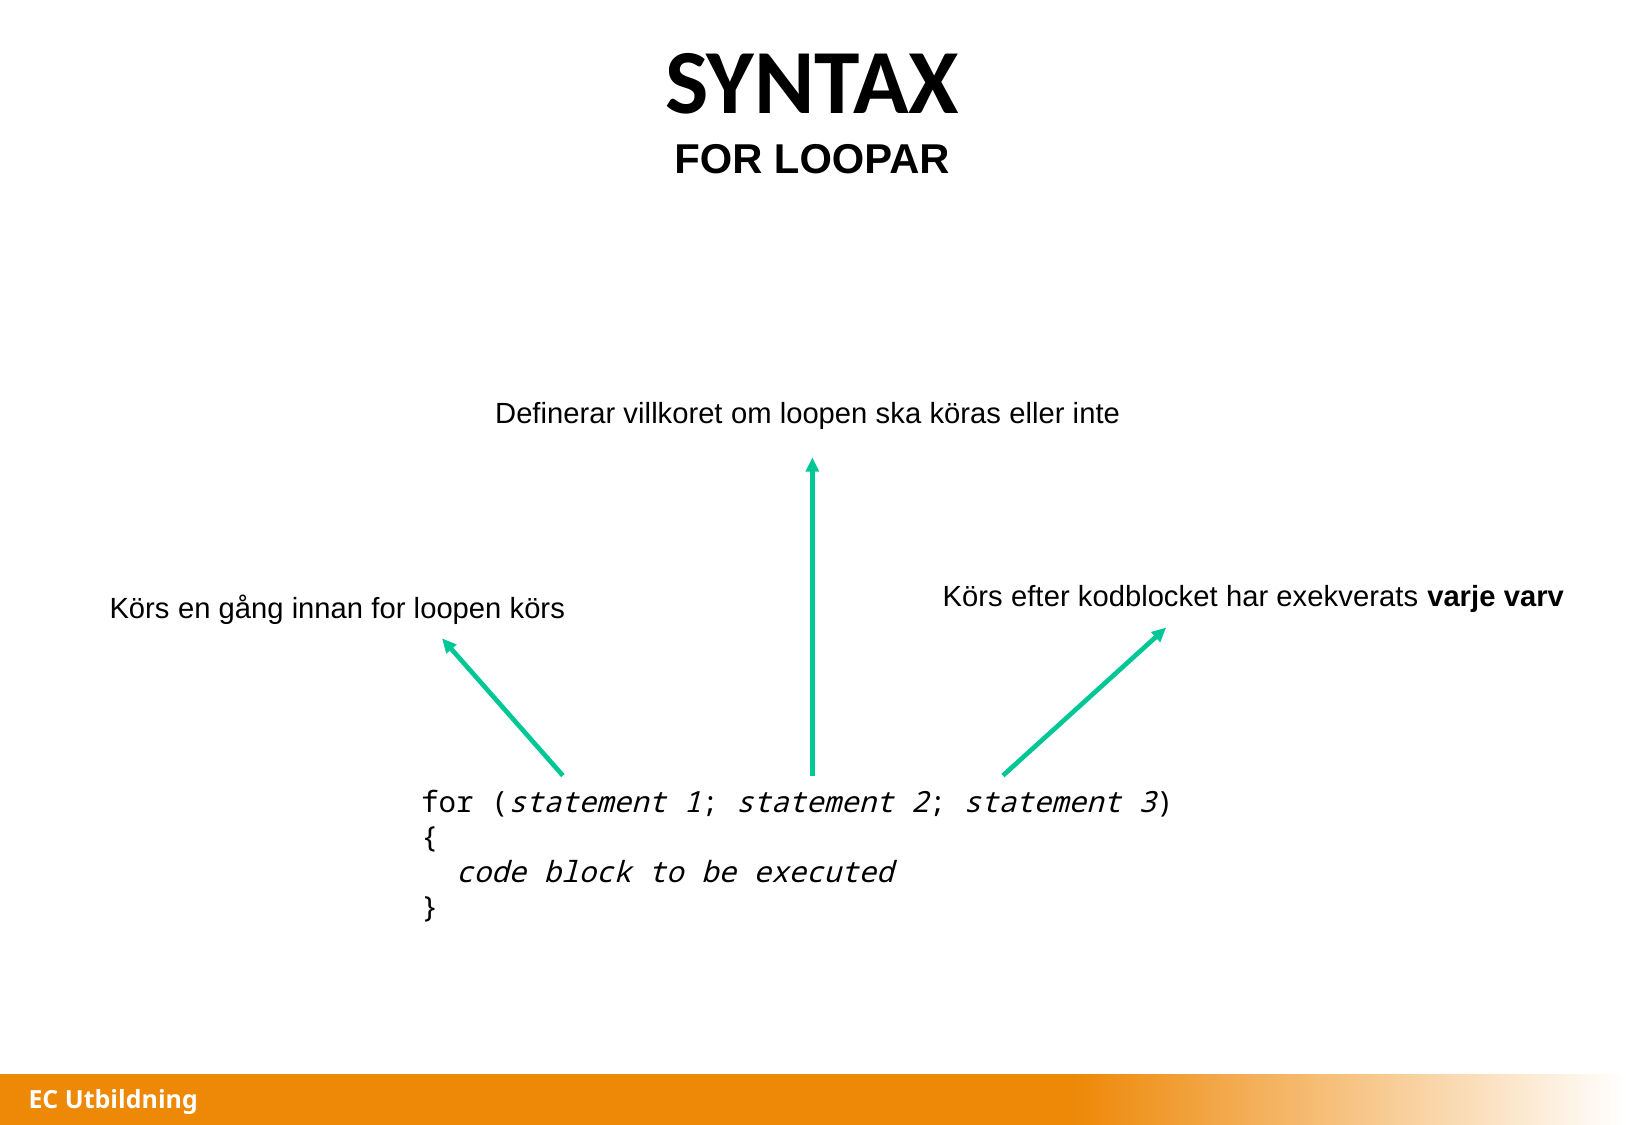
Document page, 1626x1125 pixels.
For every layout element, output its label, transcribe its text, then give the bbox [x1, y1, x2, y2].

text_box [1002, 627, 1167, 776]
text_box SYNTAX [73, 12, 1552, 142]
text_box Körs efter kodblocket har exekverats varje varv [927, 570, 1580, 621]
text_box for (statement 1; statement 2; statement 3) { code block to be executed } [406, 775, 1219, 931]
text_box Körs en gång innan for loopen körs [94, 581, 581, 632]
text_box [441, 638, 564, 776]
text_box EC Utbildning [28, 1083, 551, 1114]
text_box FOR LOOPAR [659, 124, 965, 190]
text_box Definerar villkoret om loopen ska köras eller inte [480, 386, 1145, 437]
